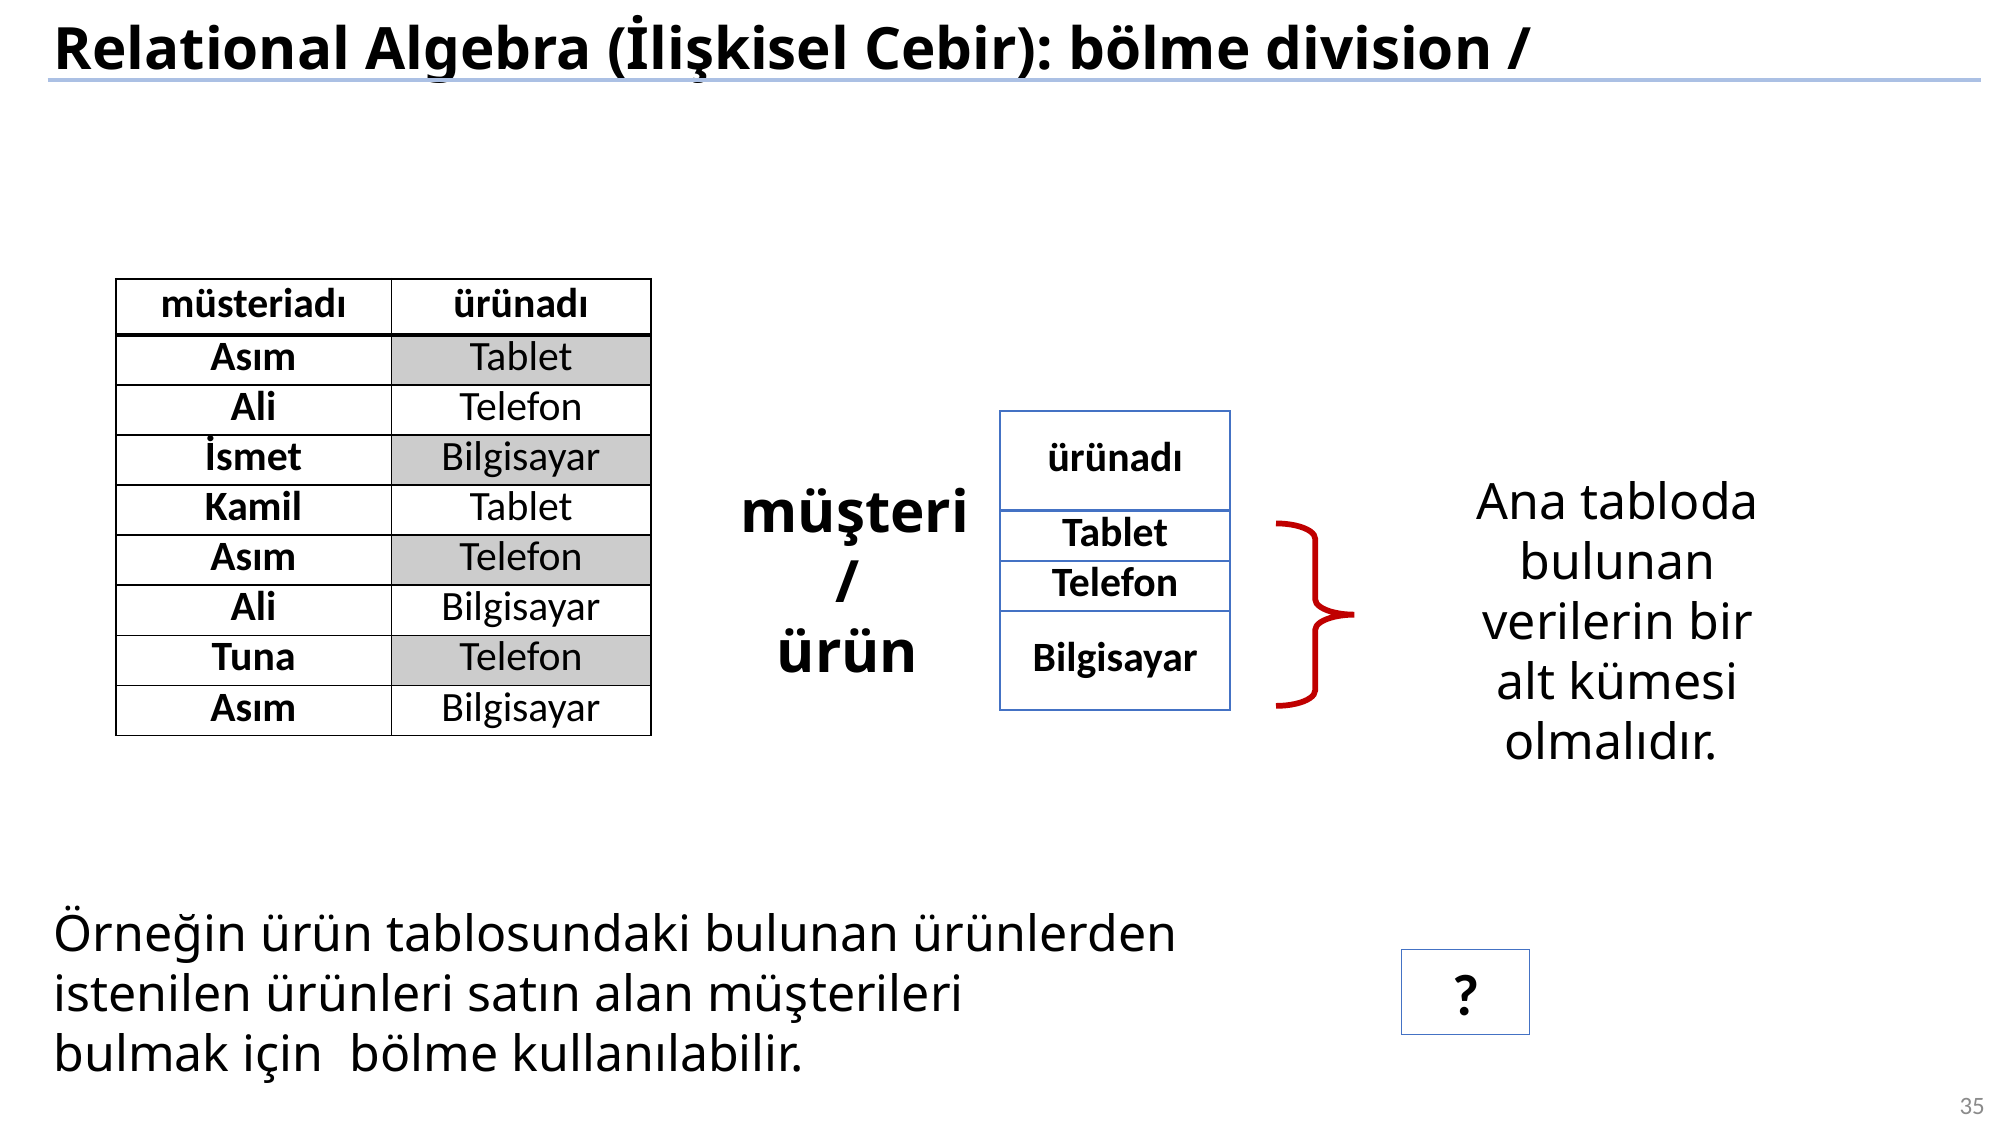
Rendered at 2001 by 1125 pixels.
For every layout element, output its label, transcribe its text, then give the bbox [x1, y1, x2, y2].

table_header ürünadı [392, 280, 650, 333]
slide_number 35 [1550, 1084, 2000, 1125]
text_box müşteri / ürün [710, 466, 1000, 692]
table_cell Ali [117, 386, 391, 434]
table_cell İsmet [117, 436, 391, 484]
table_cell Asım [117, 686, 391, 735]
table_header müsteriadı [117, 280, 391, 333]
table_cell Bilgisayar [392, 436, 650, 484]
text_box ? [1401, 949, 1530, 1035]
table_cell Bilgisayar [392, 686, 650, 735]
text_box Relational Algebra (İlişkisel Cebir): bölme division / [38, 6, 1808, 96]
table_header ürünadı [1001, 412, 1229, 509]
table_cell Telefon [392, 636, 650, 685]
text_box [1275, 522, 1355, 707]
table_cell Bilgisayar [392, 586, 650, 635]
table_cell Tablet [1001, 512, 1229, 560]
table_cell Kamil [117, 486, 391, 534]
table_cell Tablet [392, 337, 650, 384]
table_cell Telefon [392, 536, 650, 584]
table_cell Telefon [1001, 562, 1229, 610]
table_cell Asım [117, 337, 391, 384]
table_cell Tablet [392, 486, 650, 534]
table_cell Ali [117, 586, 391, 635]
table_cell Bilgisayar [1001, 612, 1229, 709]
text_box Ana tabloda bulunan verilerin bir alt kümesi olmalıdır. [1446, 462, 1789, 777]
table_cell Tuna [117, 636, 391, 685]
table_cell Asım [117, 536, 391, 584]
table_cell Telefon [392, 386, 650, 434]
text_box Örneğin ürün tablosundaki bulunan ürünlerden istenilen ürünleri satın alan müşterileri bulmak için bölme kullanılabilir. [38, 893, 1232, 1089]
